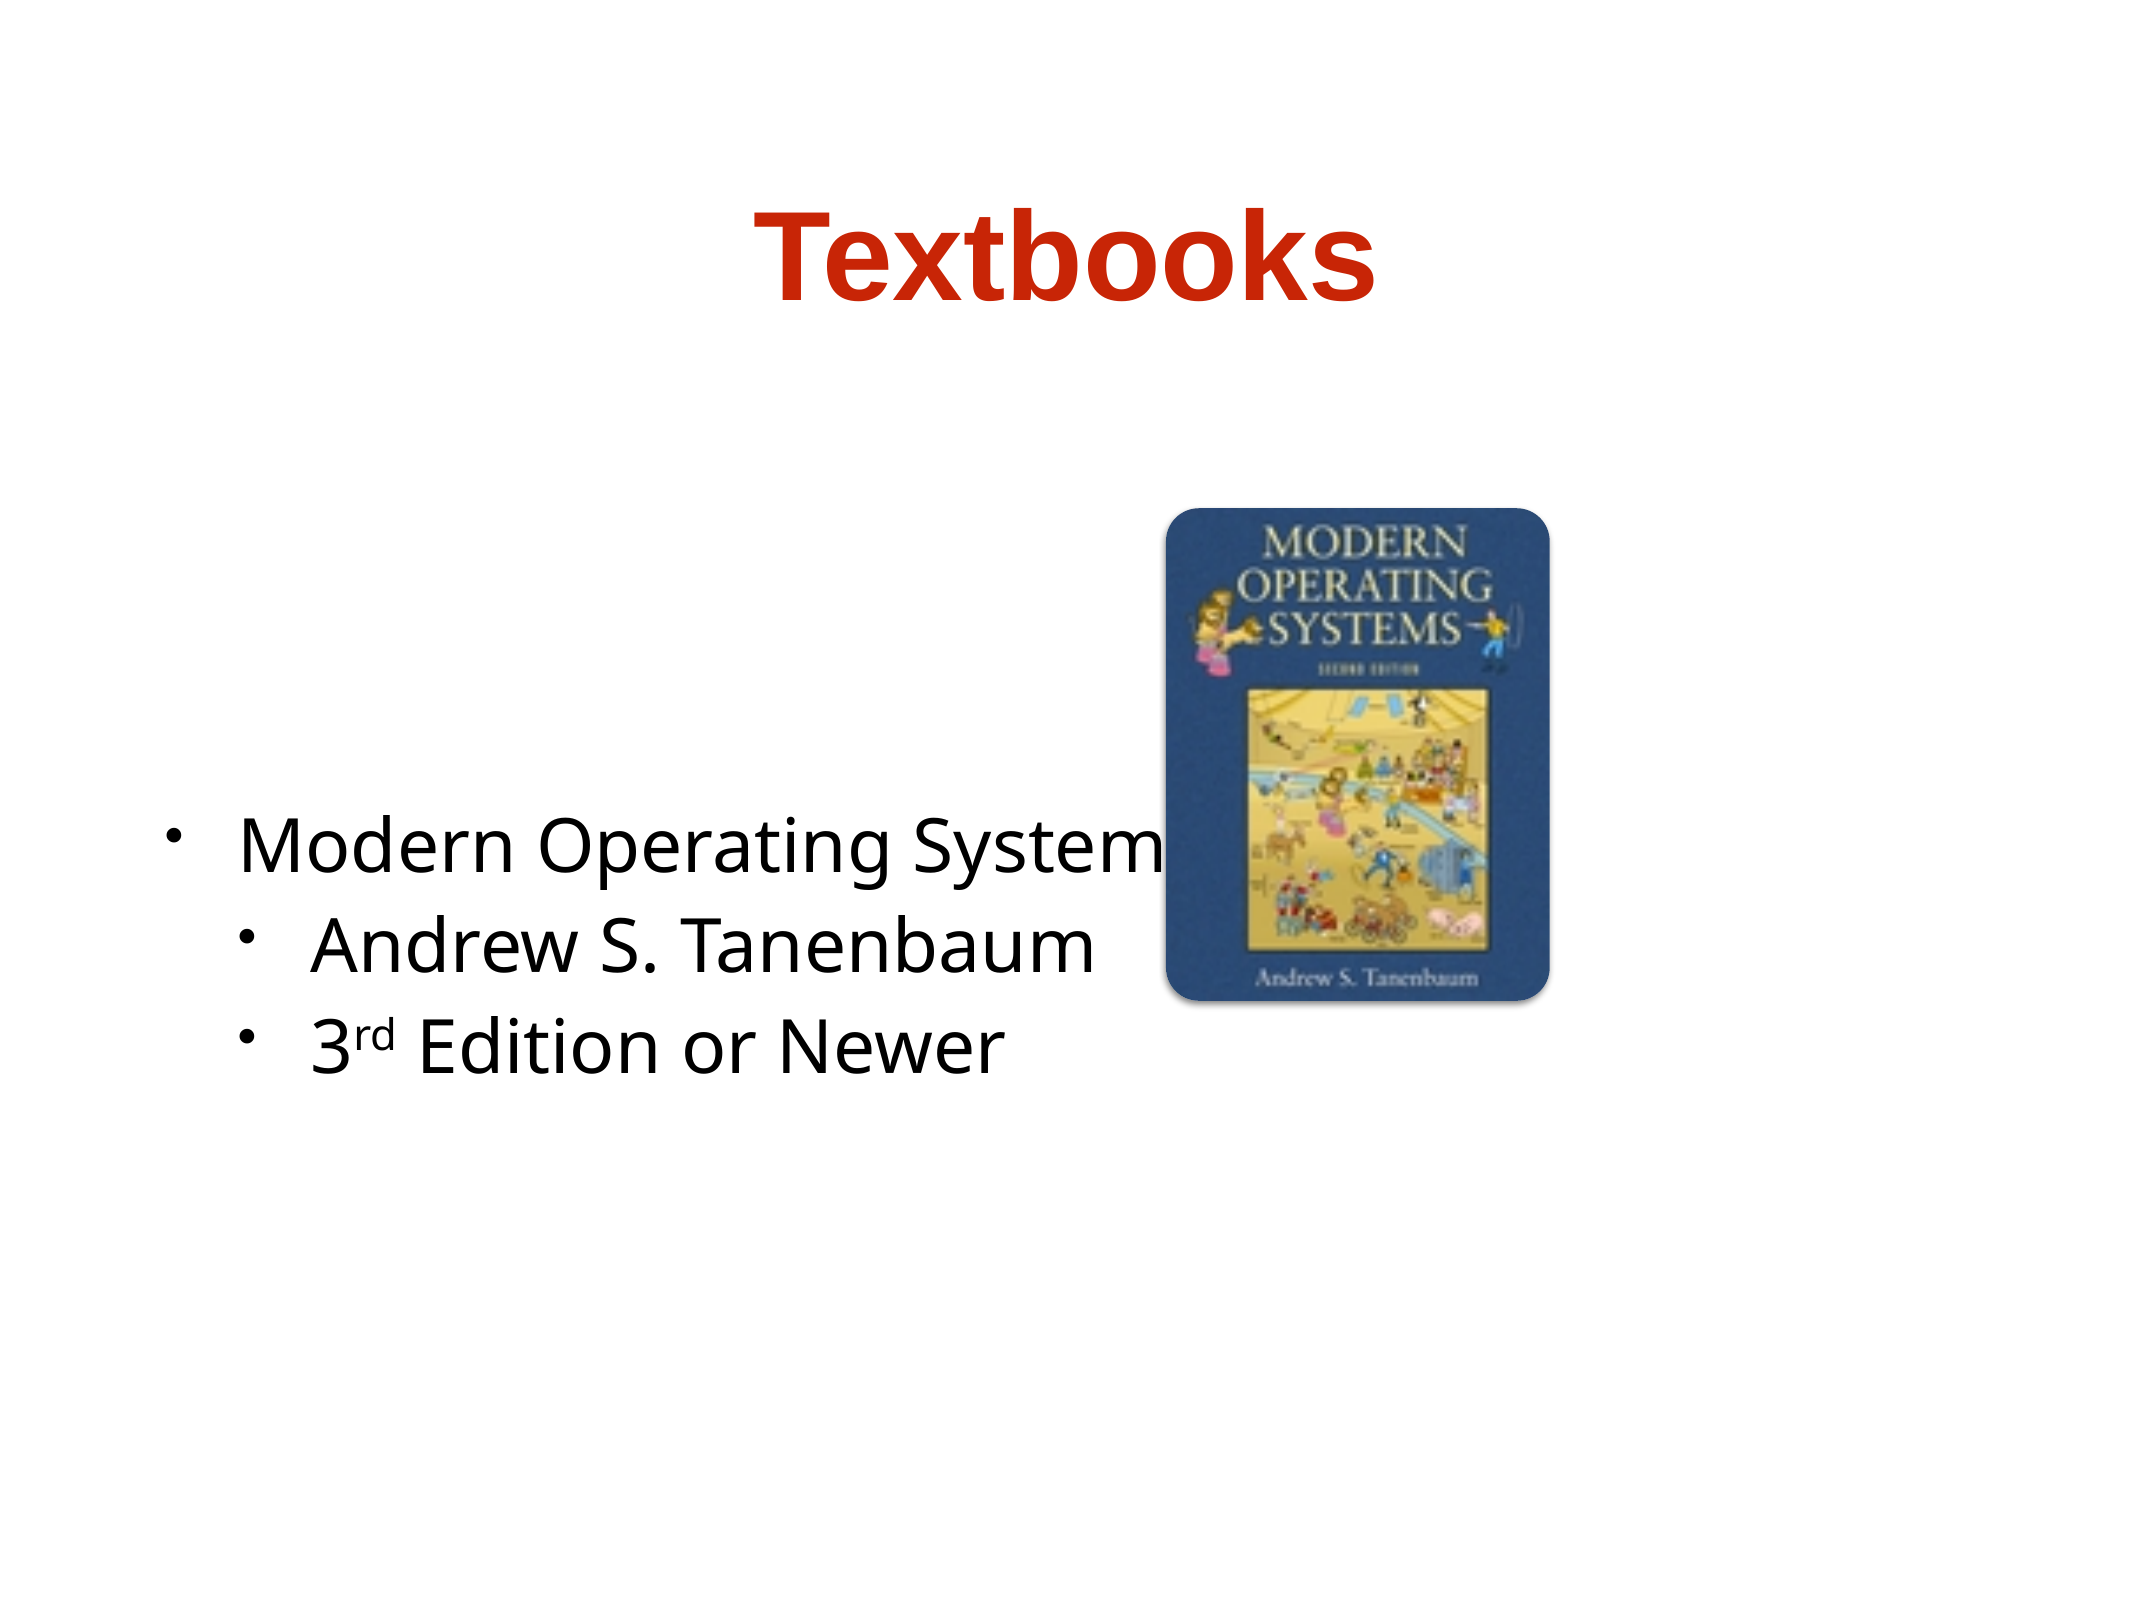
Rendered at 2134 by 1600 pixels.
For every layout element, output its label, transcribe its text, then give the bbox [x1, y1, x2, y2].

title Textbooks [155, 72, 1978, 426]
list Modern Operating Systems Andrew S. Tanenbaum 3rd Edition or Newer [155, 426, 1978, 1459]
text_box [1165, 507, 1550, 1002]
